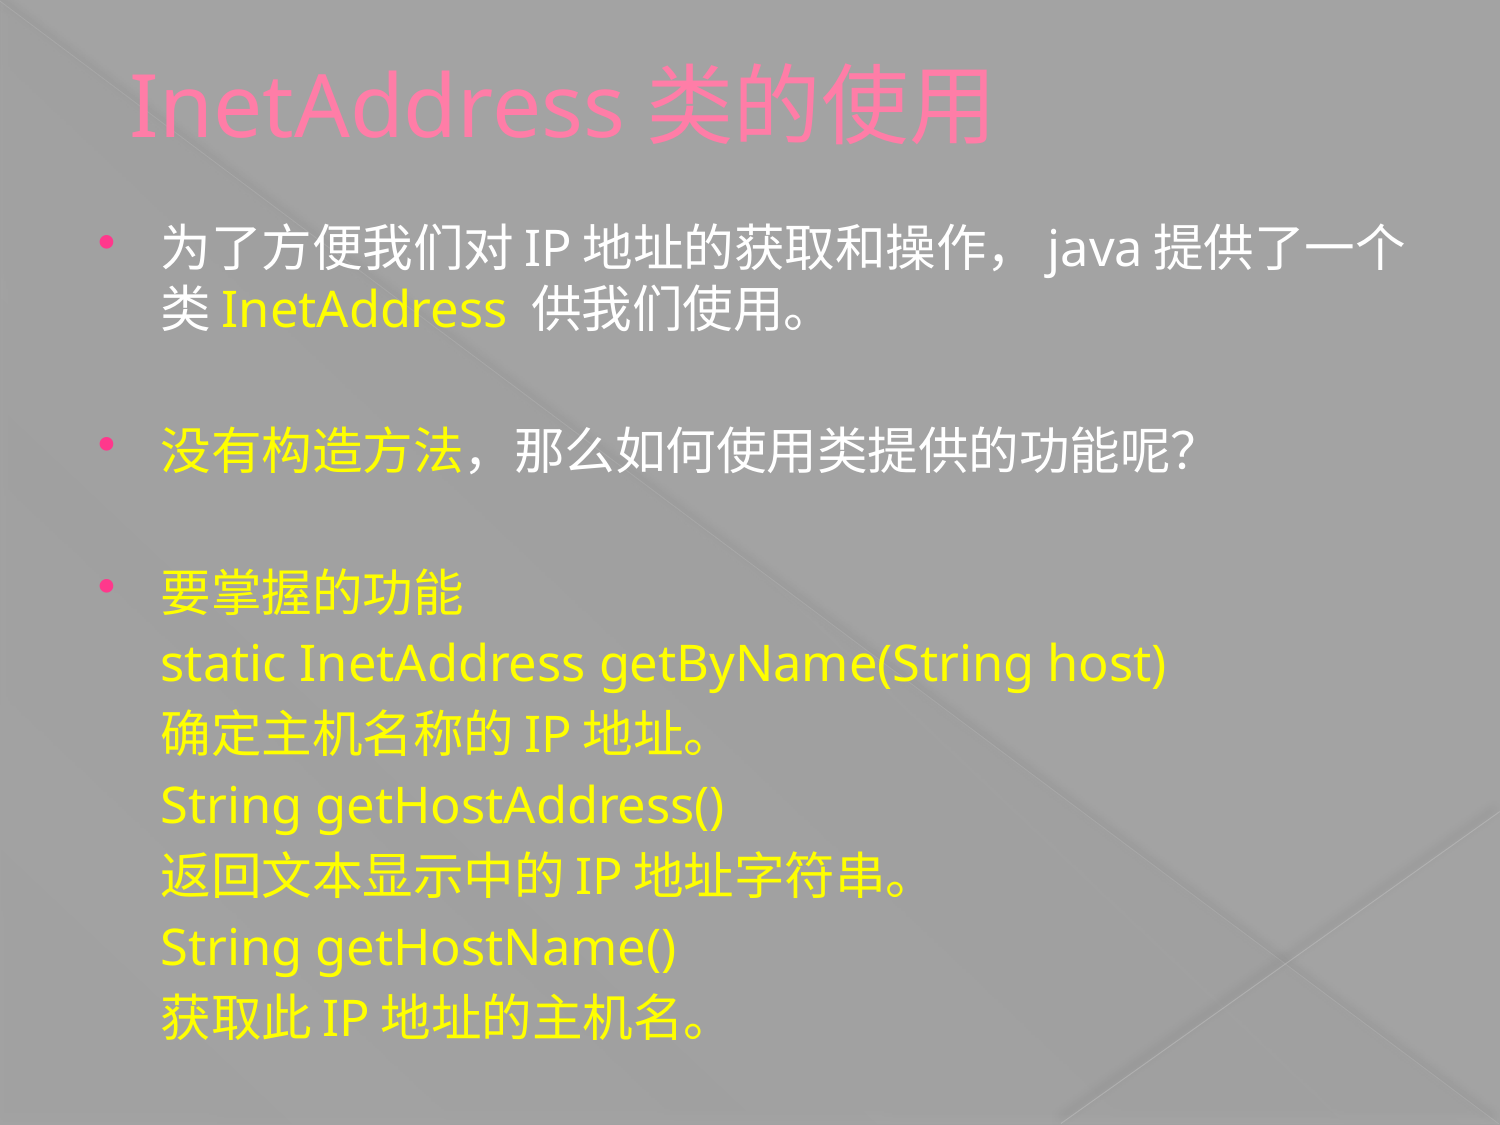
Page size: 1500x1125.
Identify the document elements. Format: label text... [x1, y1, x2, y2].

title InetAddress类的使用 [35, 24, 1386, 181]
list 为了方便我们对IP地址的获取和操作，java提供了一个类InetAddress 供我们使用。 没有构造方法，那么如何使用类提供的功能呢？ 要掌握的功能 static InetAddress getByName(String host) 确定主机名称的IP地址。 String getHostAddress() 返回文本显示中的IP地址字符串。 String getHostName() 获取此IP地址的主机名。 [75, 208, 1425, 1059]
